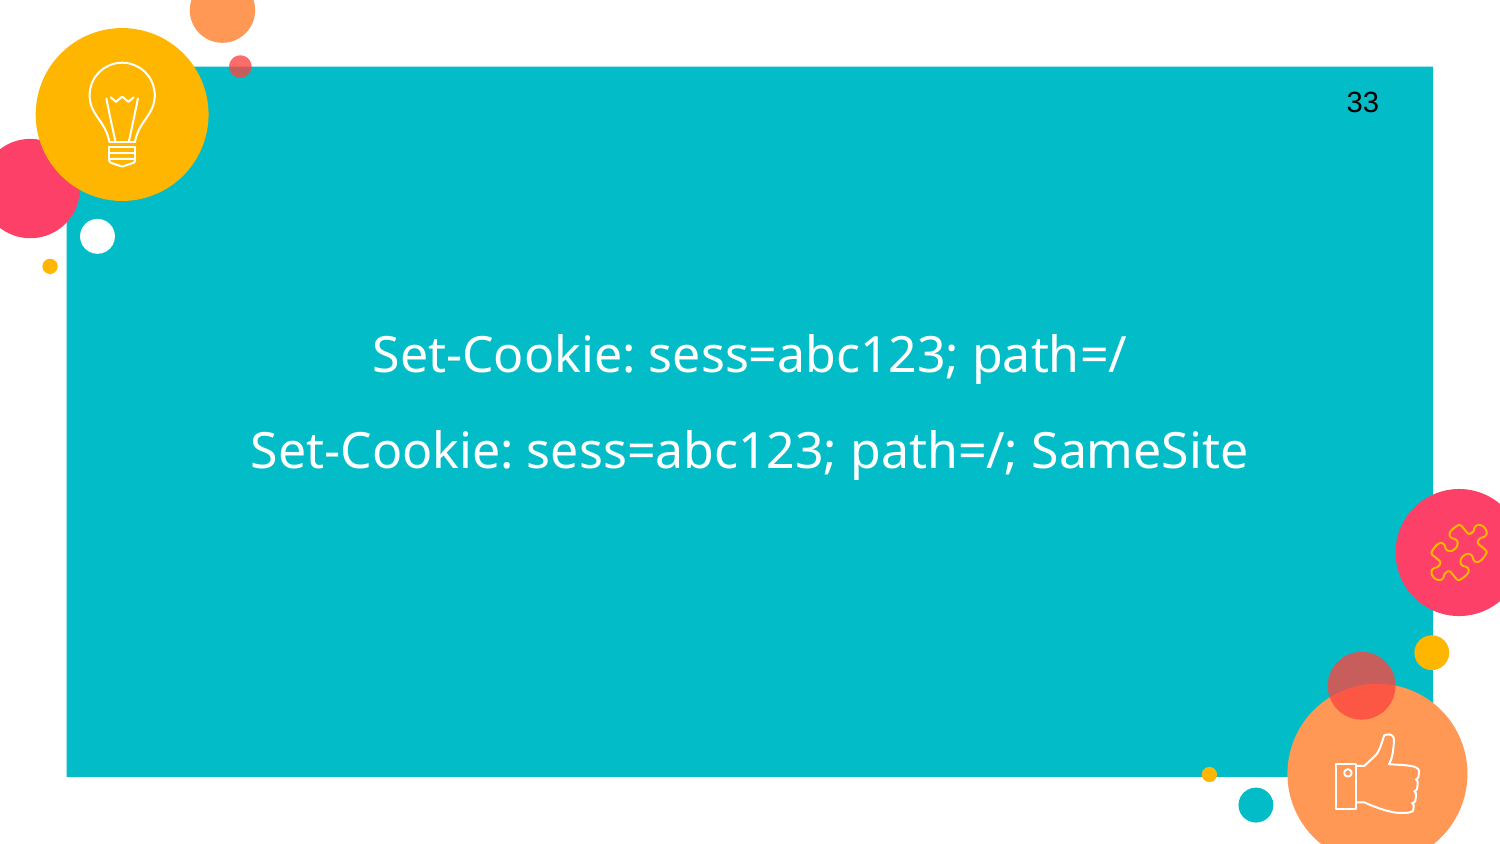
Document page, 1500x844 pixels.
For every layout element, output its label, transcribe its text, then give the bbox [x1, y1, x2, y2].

title Set-Cookie: sess=abc123; path=/ [112, 279, 1388, 375]
title Set-Cookie: sess=abc123; path=/; SameSite [112, 375, 1388, 523]
slide_number 33 [1331, 68, 1422, 134]
